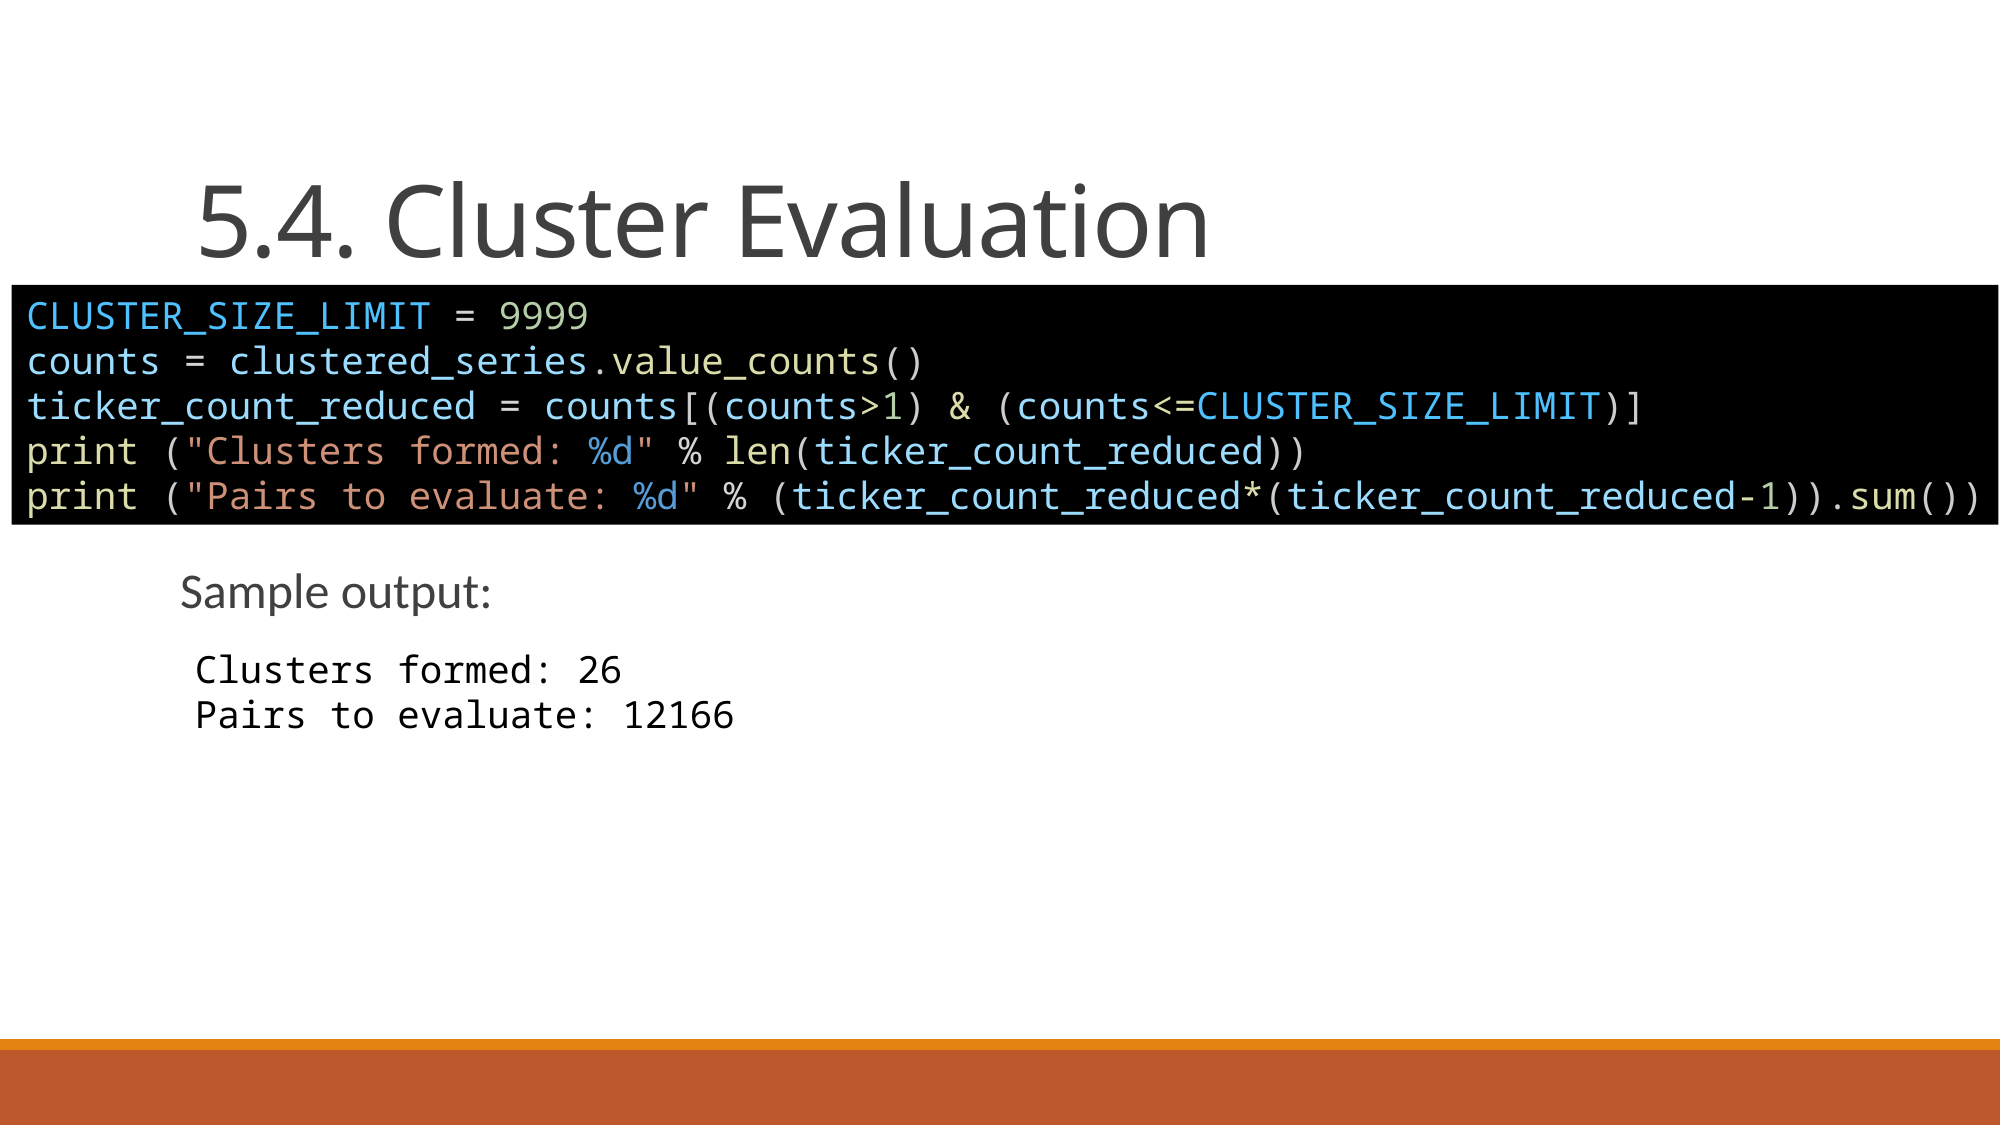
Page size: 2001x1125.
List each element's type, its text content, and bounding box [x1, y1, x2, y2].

list Sample output: [180, 525, 1830, 963]
title 5.4. Cluster Evaluation [180, 47, 1830, 284]
text_box Clusters formed: 26 Pairs to evaluate: 12166 [180, 638, 1180, 744]
text_box CLUSTER_SIZE_LIMIT = 9999 counts = clustered_series.value_counts() ticker_count_reduced = counts[(counts>1) & (counts<=CLUSTER_SIZE_LIMIT)] print ("Clusters formed: %d" % len(ticker_count_reduced)) print ("Pairs to evaluate: %d" % (ticker_count_reduced*(ticker_count_reduced-1)).sum()) [11, 284, 1999, 525]
